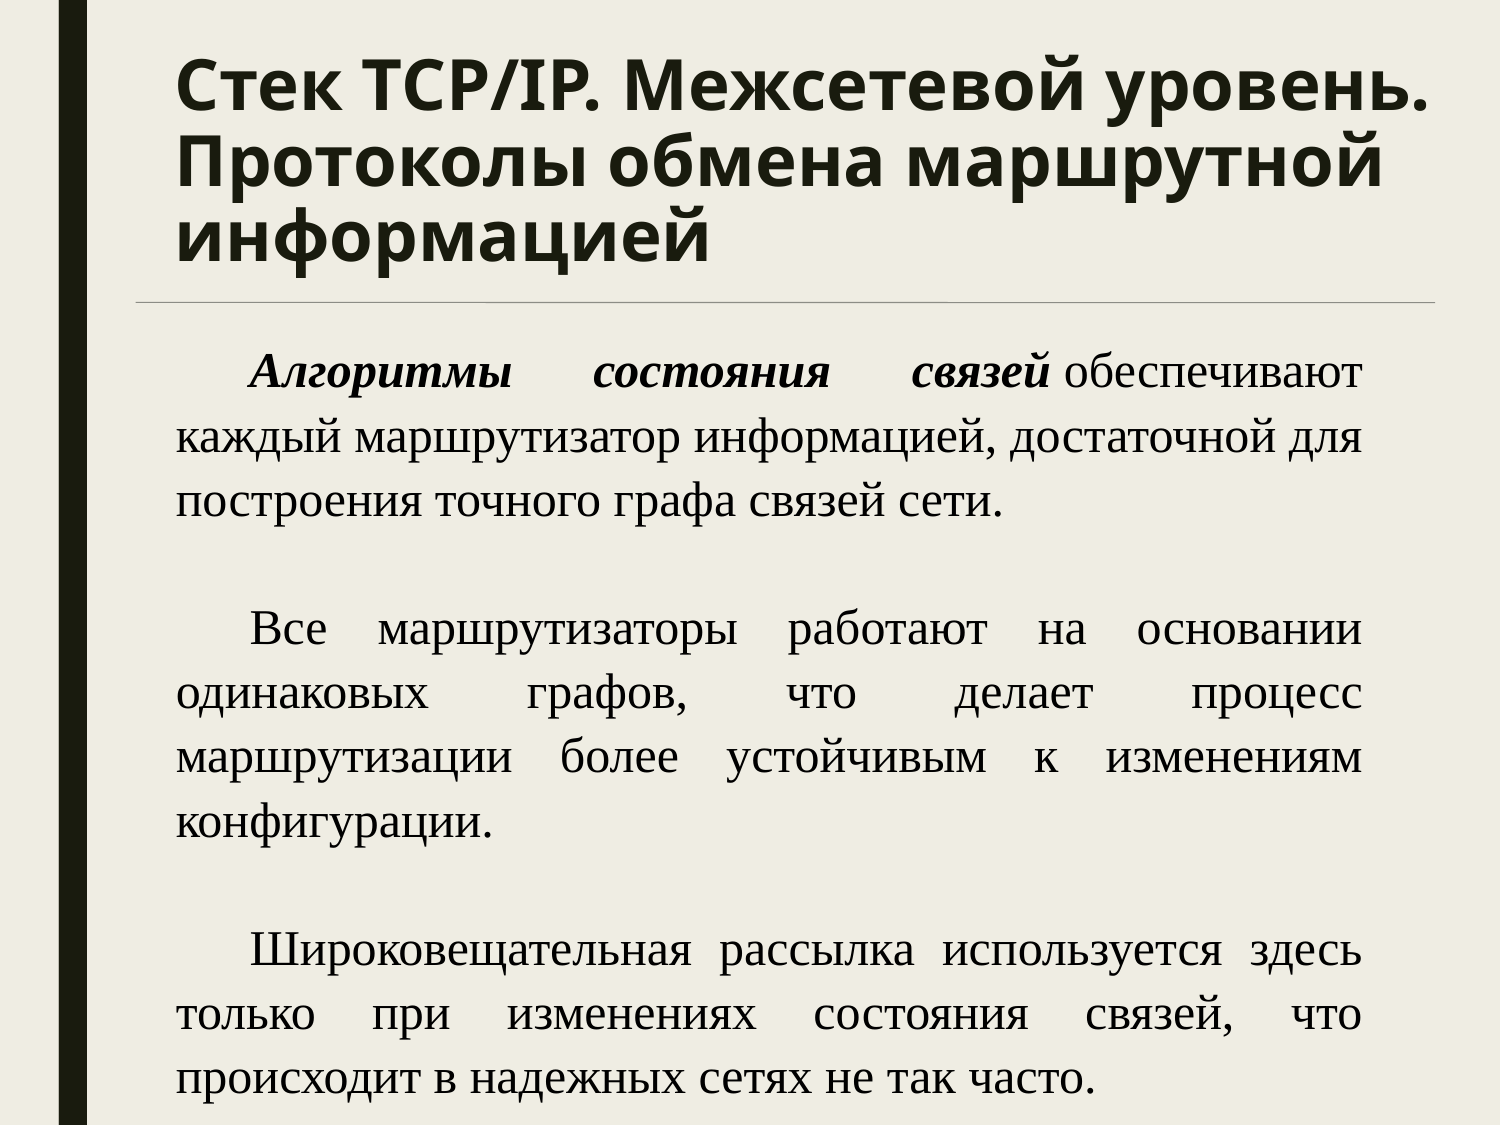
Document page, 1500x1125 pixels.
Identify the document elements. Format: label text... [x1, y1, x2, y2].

text_box Алгоритмы состояния связей обеспечивают каждый маршрутизатор информацией, достаточной для построения точного графа связей сети. Все маршрутизаторы работают на основании одинаковых графов, что делает процесс маршрутизации более устойчивым к изменениям конфигурации. Широковещательная рассылка используется здесь только при изменениях состояния связей, что происходит в надежных сетях не так часто. [161, 326, 1378, 1112]
title Стек TCP/IP. Межсетевой уровень. Протоколы обмена маршрутной информацией [159, 42, 1447, 287]
